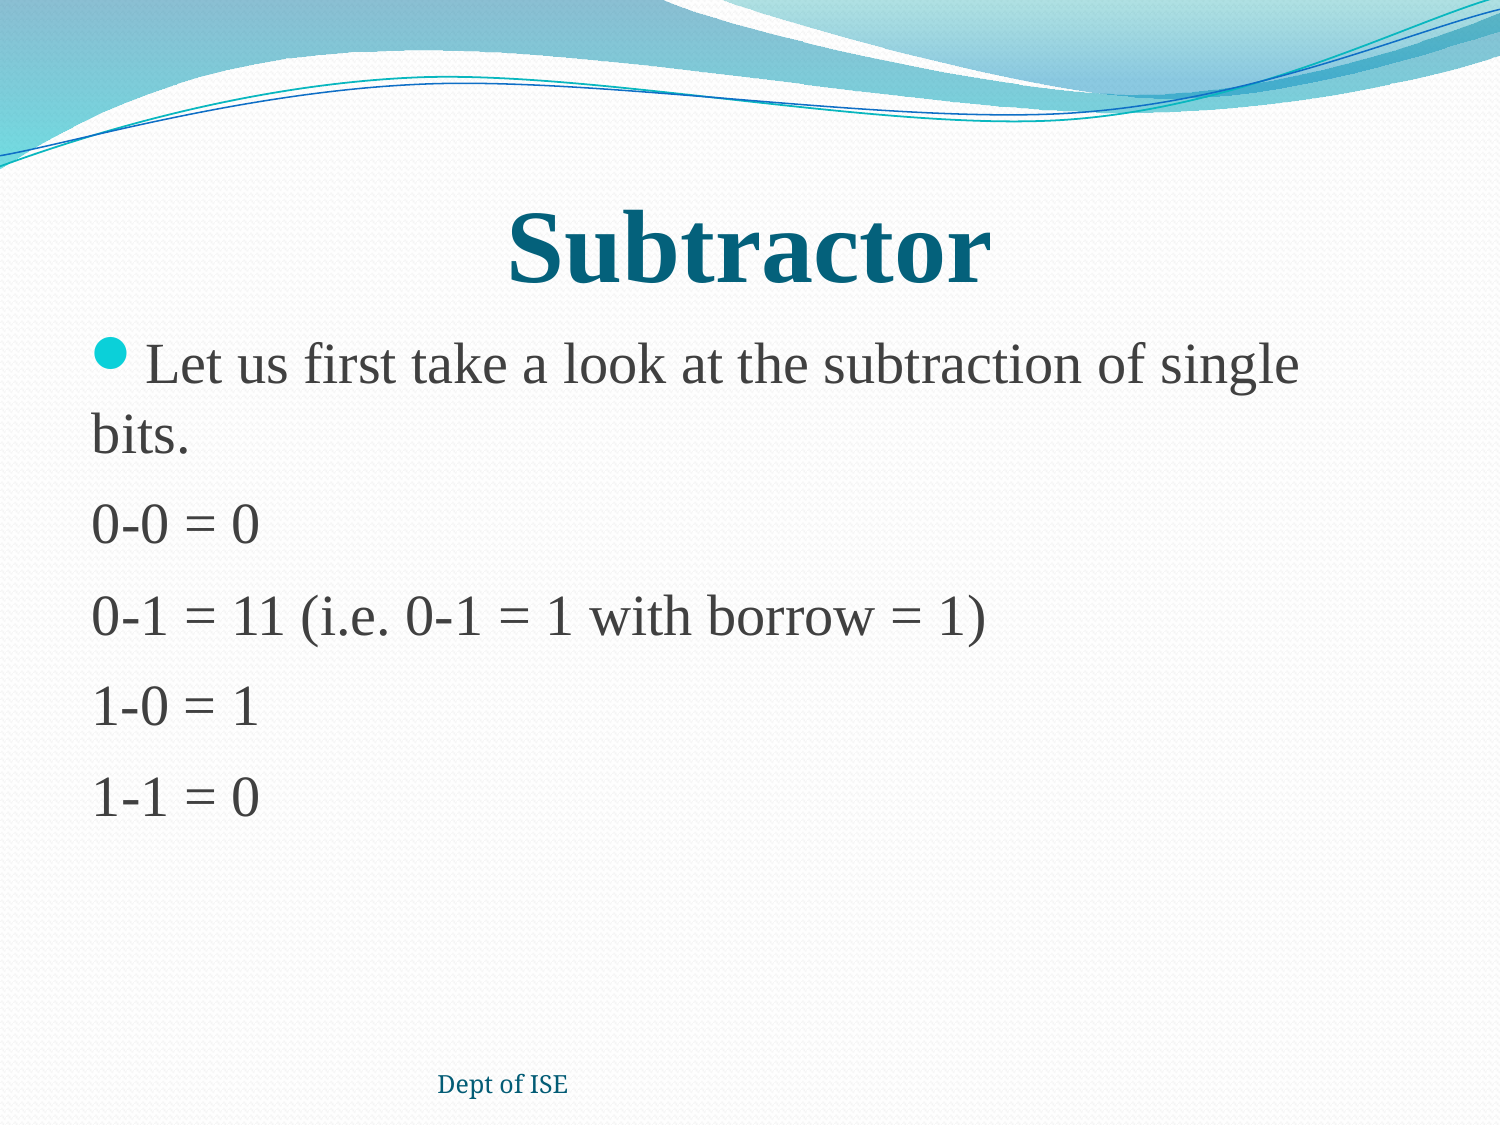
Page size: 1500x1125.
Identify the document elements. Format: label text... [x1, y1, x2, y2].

footer Dept of ISE [437, 1042, 988, 1103]
list Let us first take a look at the subtraction of single bits. 0-0 = 0 0-1 = 11 (i.e. 0-1 = 1 with borrow = 1) 1-0 = 1 1-1 = 0 [75, 317, 1425, 1038]
title Subtractor [75, 115, 1425, 303]
